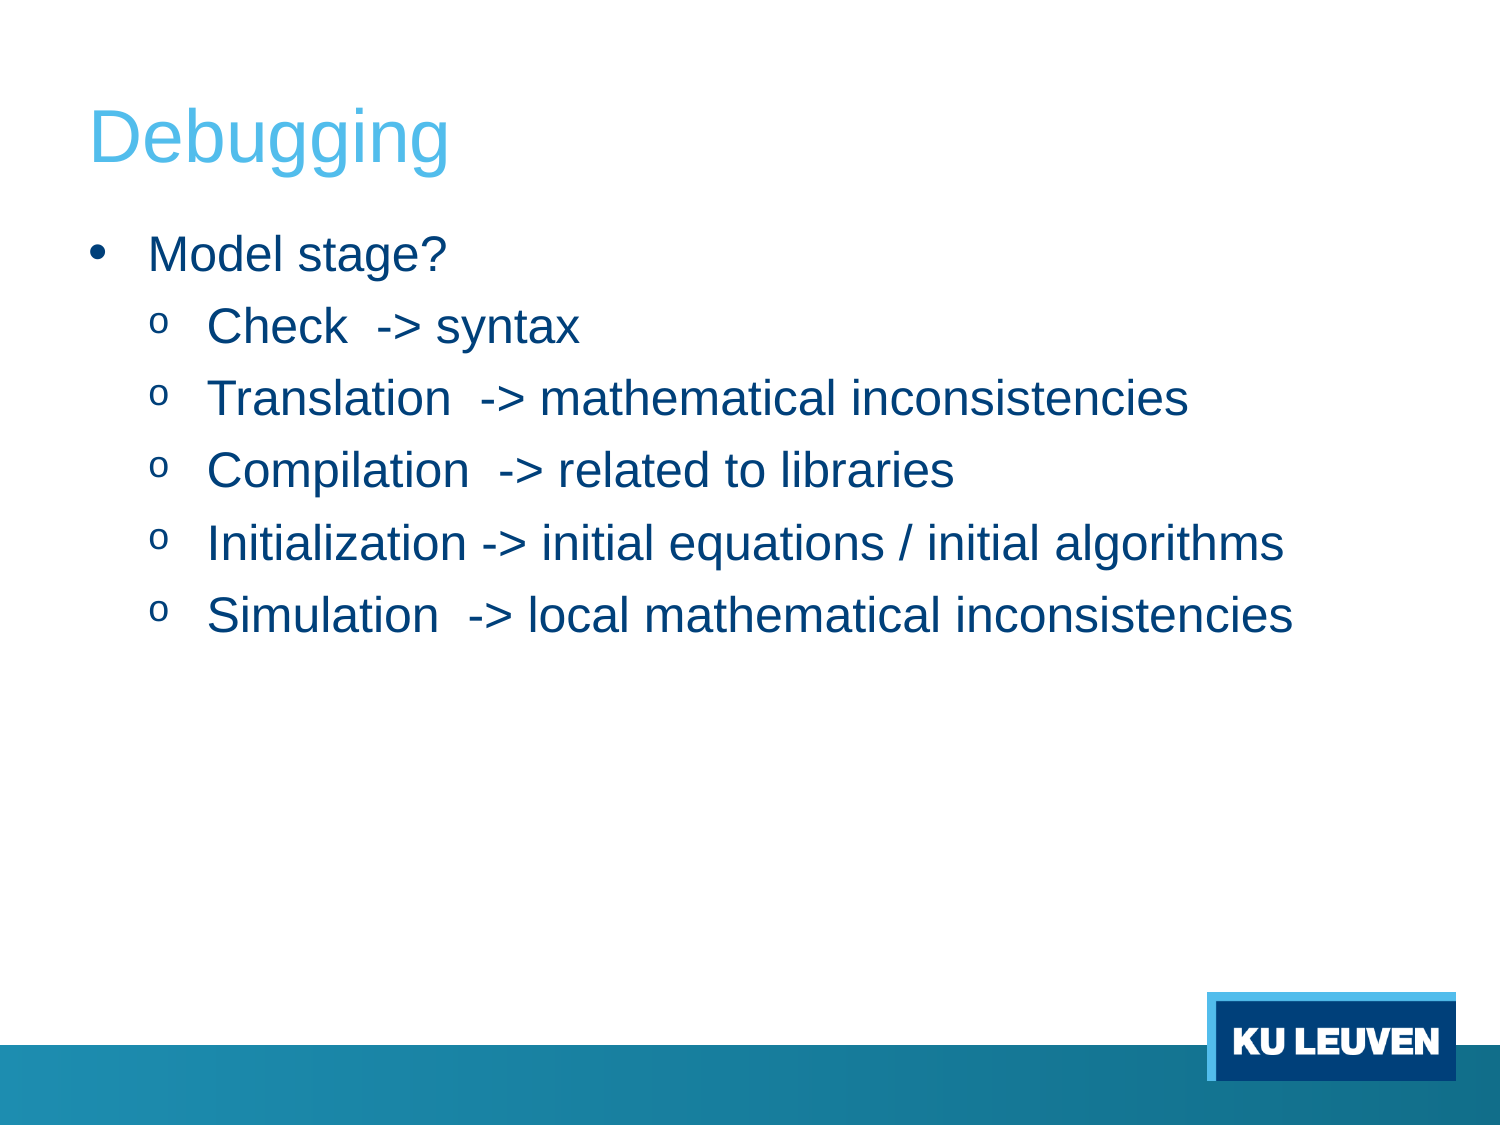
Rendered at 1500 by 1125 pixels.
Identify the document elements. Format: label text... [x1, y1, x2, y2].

list Model stage? Check -> syntax Translation -> mathematical inconsistencies Compilation -> related to libraries Initialization -> initial equations / initial algorithms Simulation -> local mathematical inconsistencies [88, 221, 1456, 948]
picture [1207, 992, 1456, 1081]
title Debugging [88, 29, 1456, 178]
